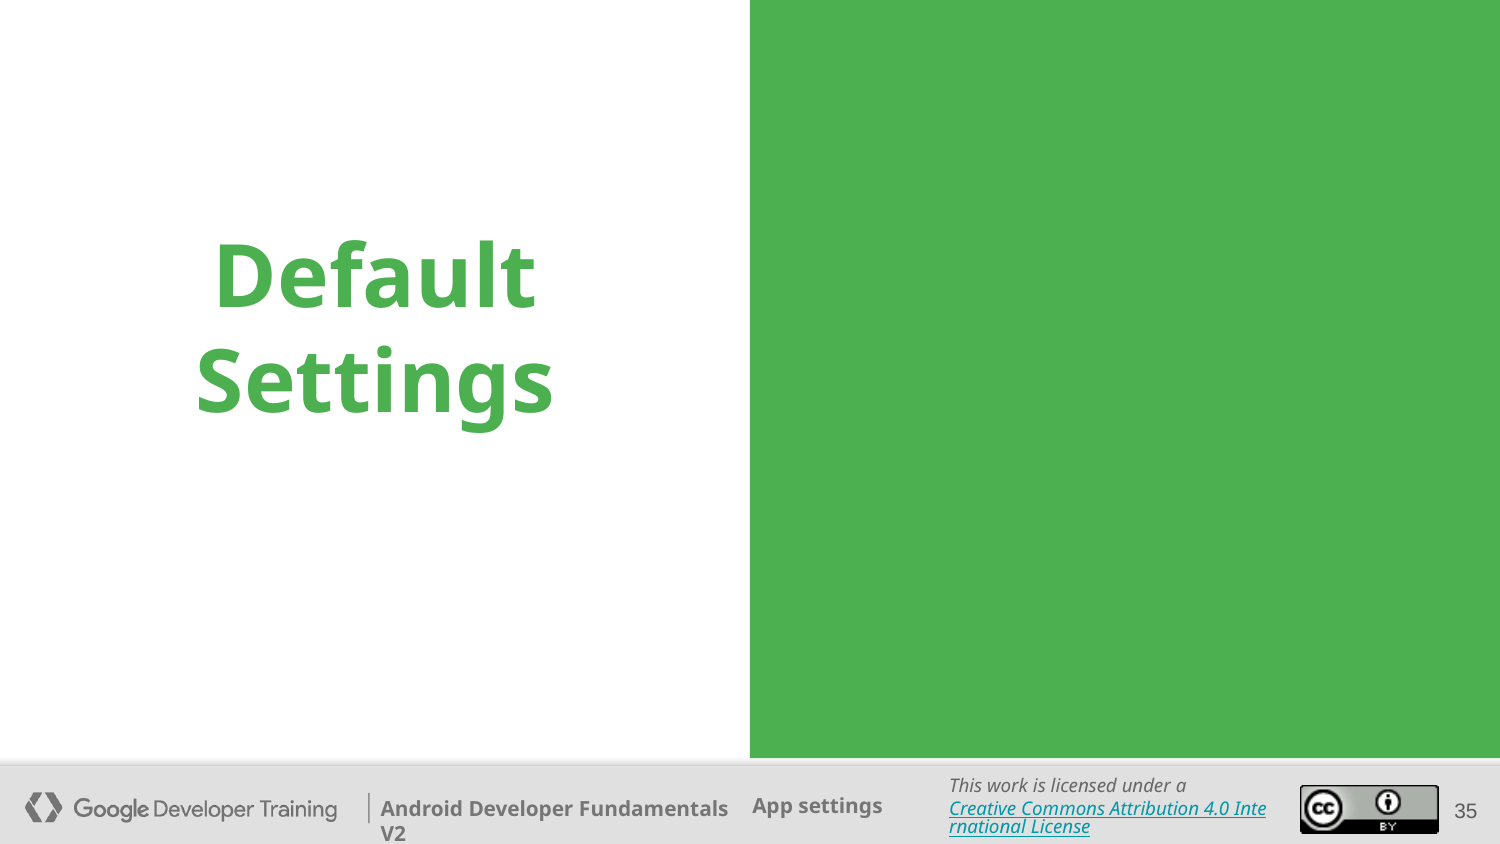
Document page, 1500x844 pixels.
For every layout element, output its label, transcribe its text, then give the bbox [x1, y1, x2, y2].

title Default Settings [43, 202, 708, 446]
slide_number ‹#› [1402, 777, 1493, 842]
picture [0, 0, 1500, 844]
